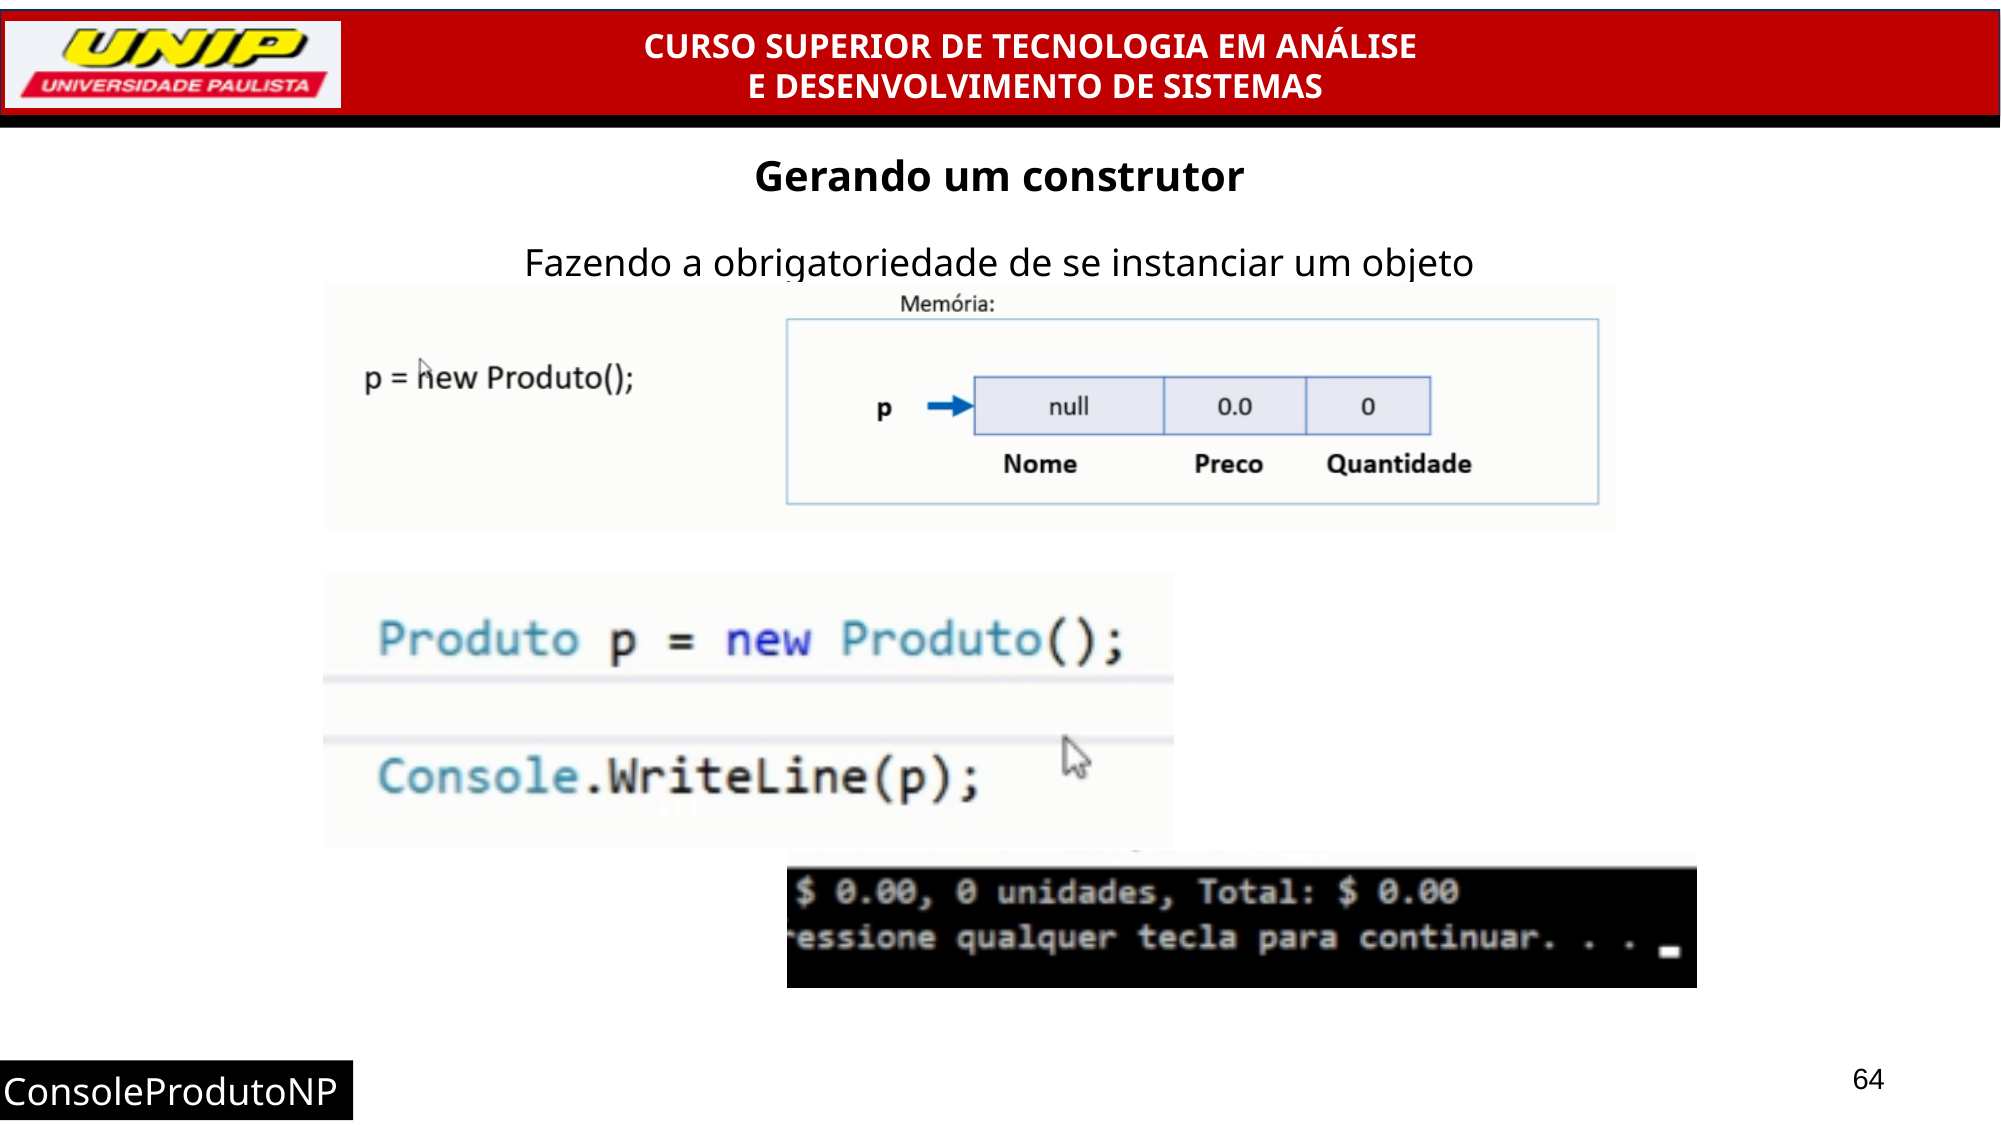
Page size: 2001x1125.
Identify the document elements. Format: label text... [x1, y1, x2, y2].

picture [787, 849, 1697, 988]
picture [5, 21, 341, 108]
list Fazendo a obrigatoriedade de se instanciar um objeto [99, 231, 1900, 988]
title Gerando um construtor [99, 62, 1900, 231]
text_box ConsoleProdutoNP [0, 1060, 354, 1121]
slide_number 64 [1433, 1024, 1900, 1103]
picture [322, 574, 1174, 847]
picture [324, 282, 1617, 530]
